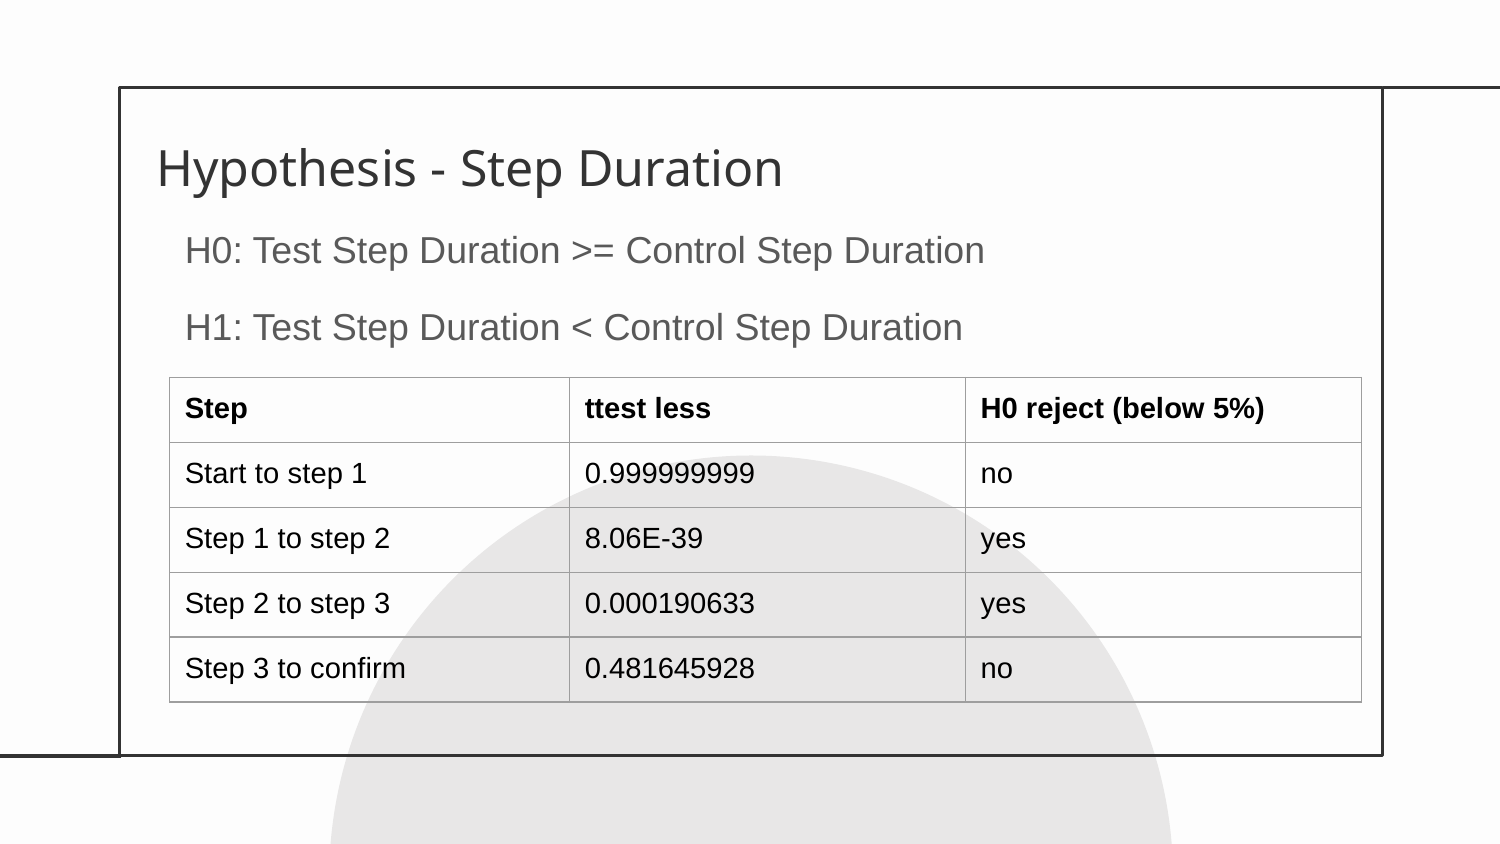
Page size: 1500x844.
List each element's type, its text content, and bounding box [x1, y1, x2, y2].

text_box Hypothesis - Step Duration [141, 121, 887, 212]
table_cell Start to step 1 [170, 443, 569, 507]
table_cell 0.481645928 [570, 638, 965, 701]
table_cell 0.999999999 [570, 443, 965, 507]
table_cell 8.06E-39 [570, 508, 965, 572]
table_cell Step 3 to confirm [170, 638, 569, 701]
table_cell yes [966, 573, 1361, 636]
table_cell Step 1 to step 2 [170, 508, 569, 572]
table_cell no [966, 443, 1361, 507]
text_box H0: Test Step Duration >= Control Step Duration H1: Test Step Duration < Control Step Duration [169, 204, 1313, 377]
table_header H0 reject (below 5%) [966, 378, 1361, 442]
table_cell yes [966, 508, 1361, 572]
table_cell Step 2 to step 3 [170, 573, 569, 636]
table_header ttest less [570, 378, 965, 442]
table_header Step [170, 378, 569, 442]
table_cell 0.000190633 [570, 573, 965, 636]
table_cell no [966, 638, 1361, 701]
